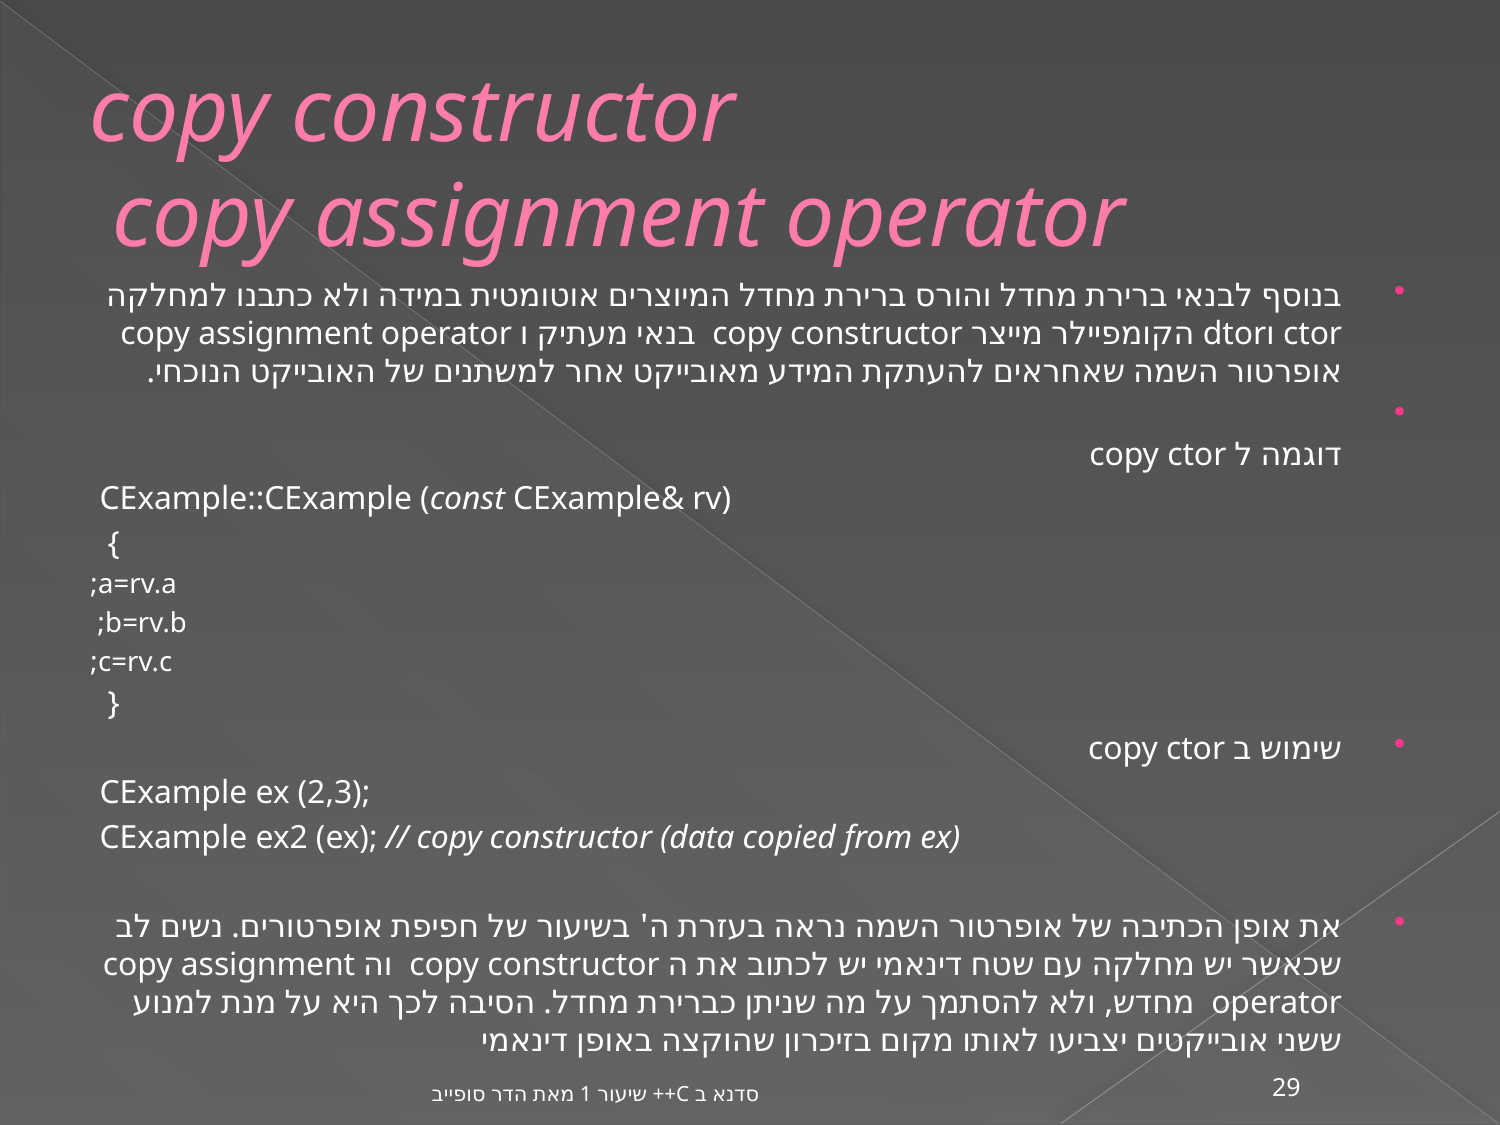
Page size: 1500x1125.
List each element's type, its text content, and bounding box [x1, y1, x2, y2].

slide_number 29 [1245, 1063, 1328, 1113]
footer סדנא ב C++ שיעור 1 מאת הדר סופייב [75, 1063, 774, 1113]
list בנוסף לבנאי ברירת מחדל והורס ברירת מחדל המיוצרים אוטומטית במידה ולא כתבנו למחלקה ctor וdtor הקומפיילר מייצר copy constructor בנאי מעתיק ו copy assignment operator אופרטור השמה שאחראים להעתקת המידע מאובייקט אחר למשתנים של האובייקט הנוכחי. דוגמה ל copy ctor CExample::CExample (const CExample& rv) { a=rv.a; b=rv.b; c=rv.c; } שימוש ב copy ctor CExample ex (2,3); CExample ex2 (ex); // copy constructor (data copied from ex) את אופן הכתיבה של אופרטור השמה נראה בעזרת ה' בשיעור של חפיפת אופרטורים. נשים לב שכאשר יש מחלקה עם שטח דינאמי יש לכתוב את ה copy constructor וה copy assignment operator מחדש, ולא להסתמך על מה שניתן כברירת מחדל. הסיבה לכך היא על מנת למנוע ששני אובייקטים יצביעו לאותו מקום בזיכרון שהוקצה באופן דינאמי [75, 267, 1425, 1094]
title copy constructor copy assignment operator [75, 43, 1425, 267]
